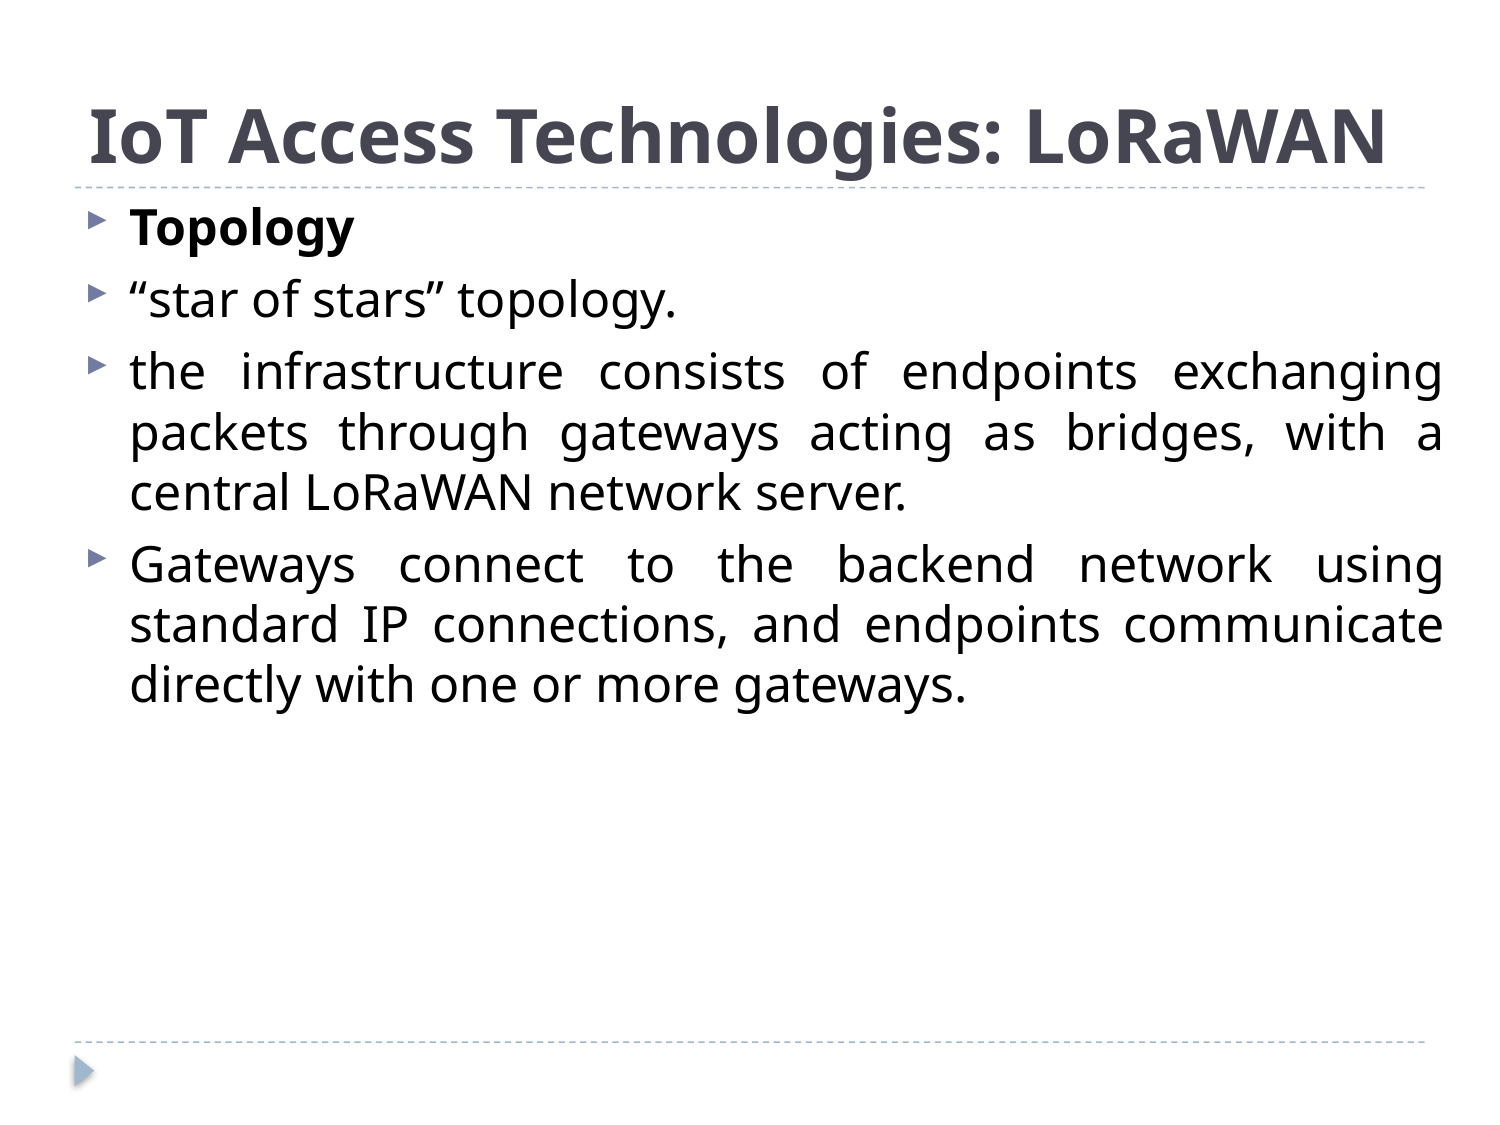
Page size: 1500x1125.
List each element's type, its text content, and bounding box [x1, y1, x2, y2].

list Topology “star of stars” topology. the infrastructure consists of endpoints exchanging packets through gateways acting as bridges, with a central LoRaWAN network server. Gateways connect to the backend network using standard IP connections, and endpoints communicate directly with one or more gateways. [70, 187, 1461, 998]
title IoT Access Technologies: LoRaWAN [75, 82, 1425, 186]
